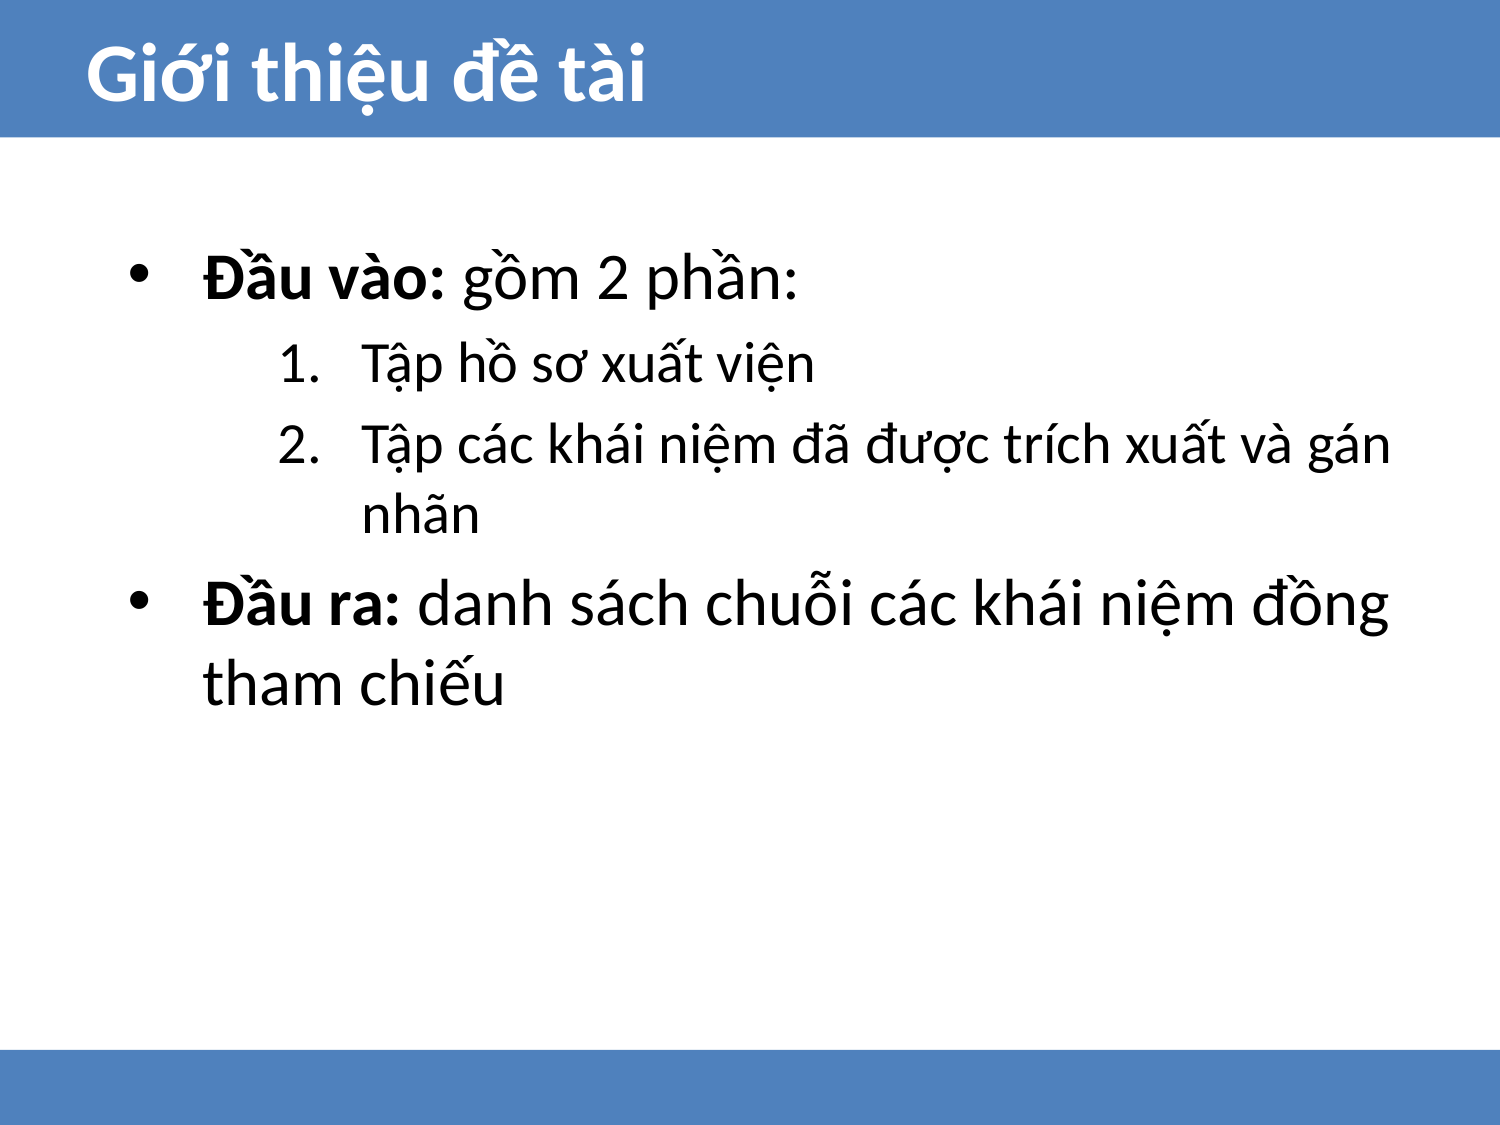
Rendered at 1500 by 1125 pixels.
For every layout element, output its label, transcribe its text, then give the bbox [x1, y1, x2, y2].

text_box Giới thiệu đề tài [71, 10, 1419, 126]
text_box [0, 1049, 1500, 1125]
text_box Đầu vào: gồm 2 phần: Tập hồ sơ xuất viện Tập các khái niệm đã được trích xuất và gán nhãn Đầu ra: danh sách chuỗi các khái niệm đồng tham chiếu [112, 224, 1468, 1013]
text_box [0, 0, 1500, 138]
